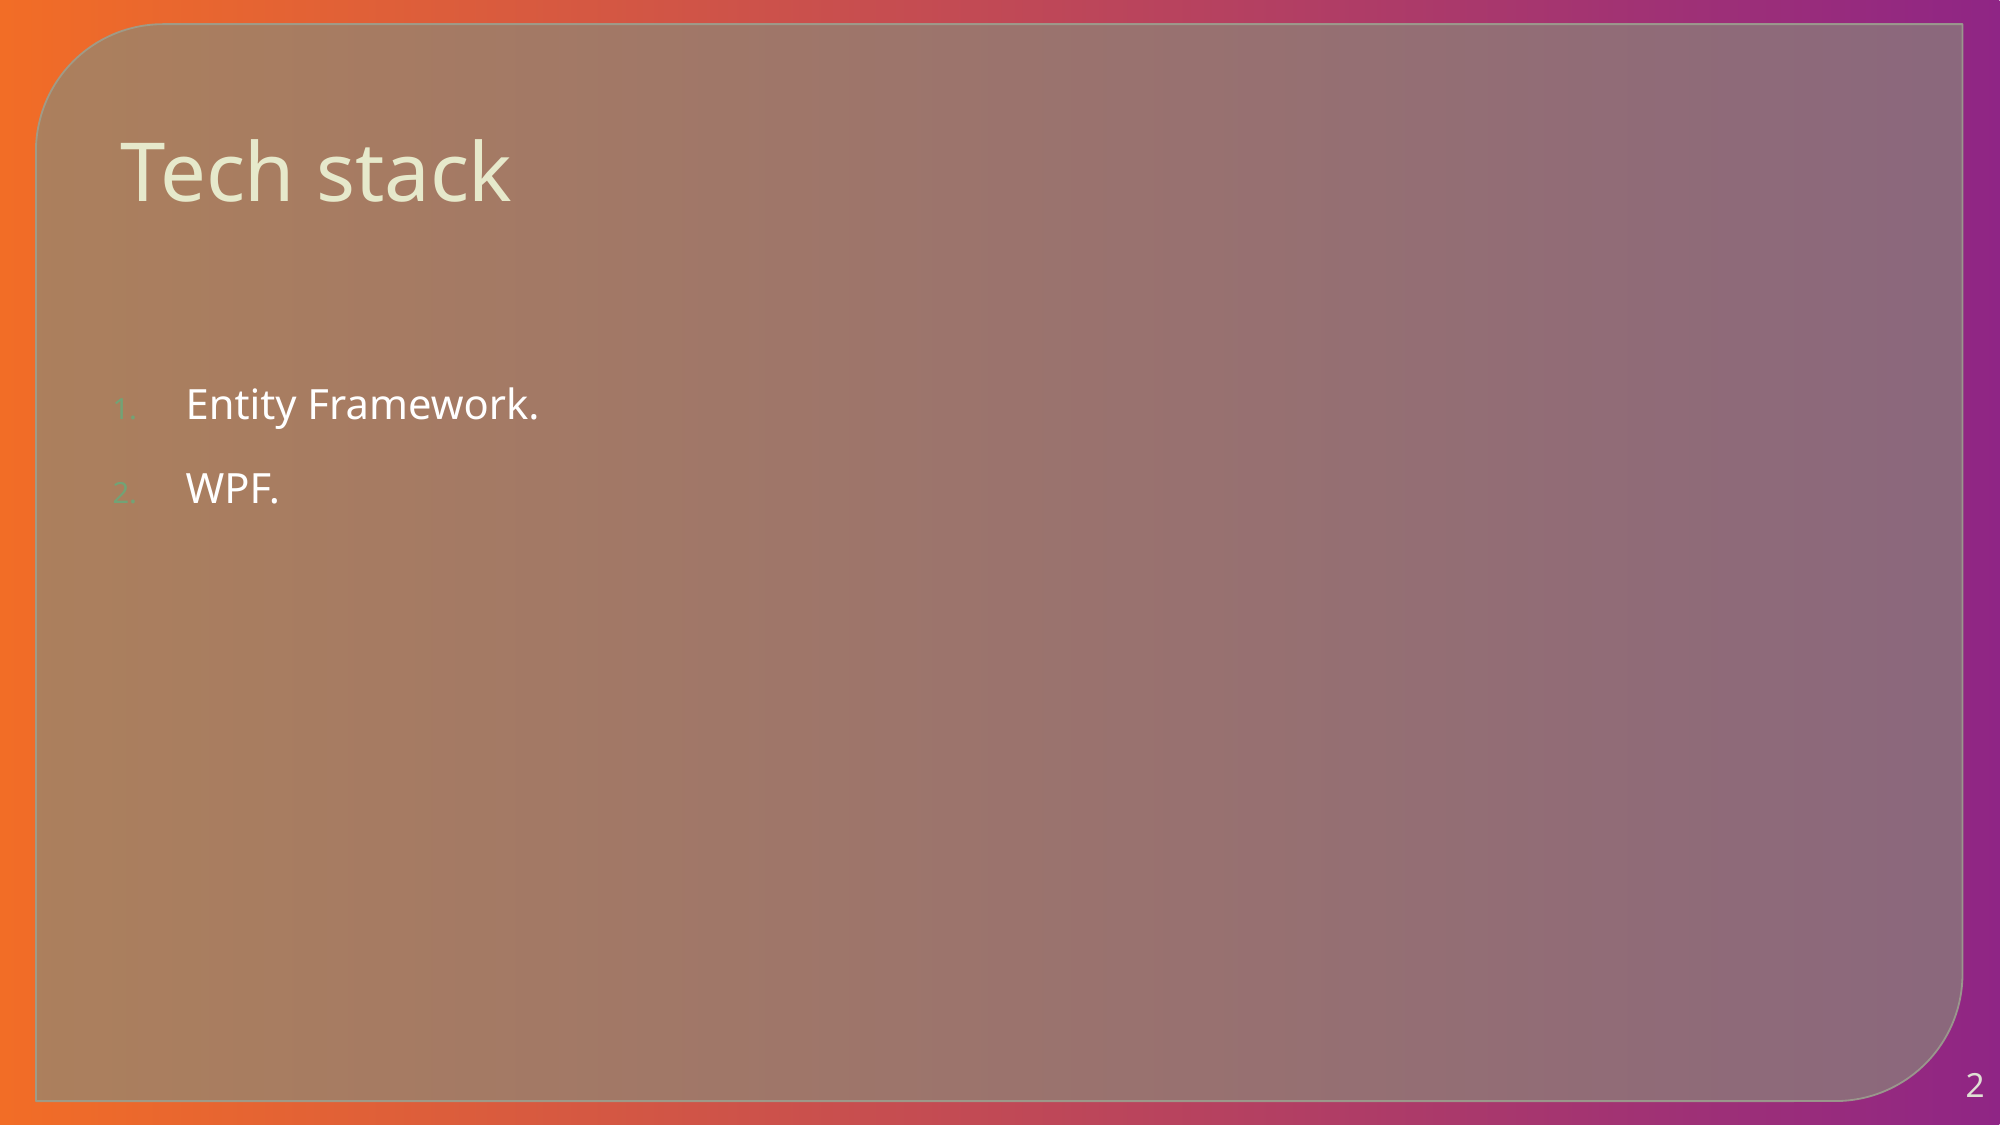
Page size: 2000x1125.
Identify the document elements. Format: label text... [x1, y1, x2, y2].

title Tech stack [112, 112, 1887, 225]
slide_number 2 [1929, 1070, 2000, 1103]
list Entity Framework. WPF. [112, 337, 1887, 900]
